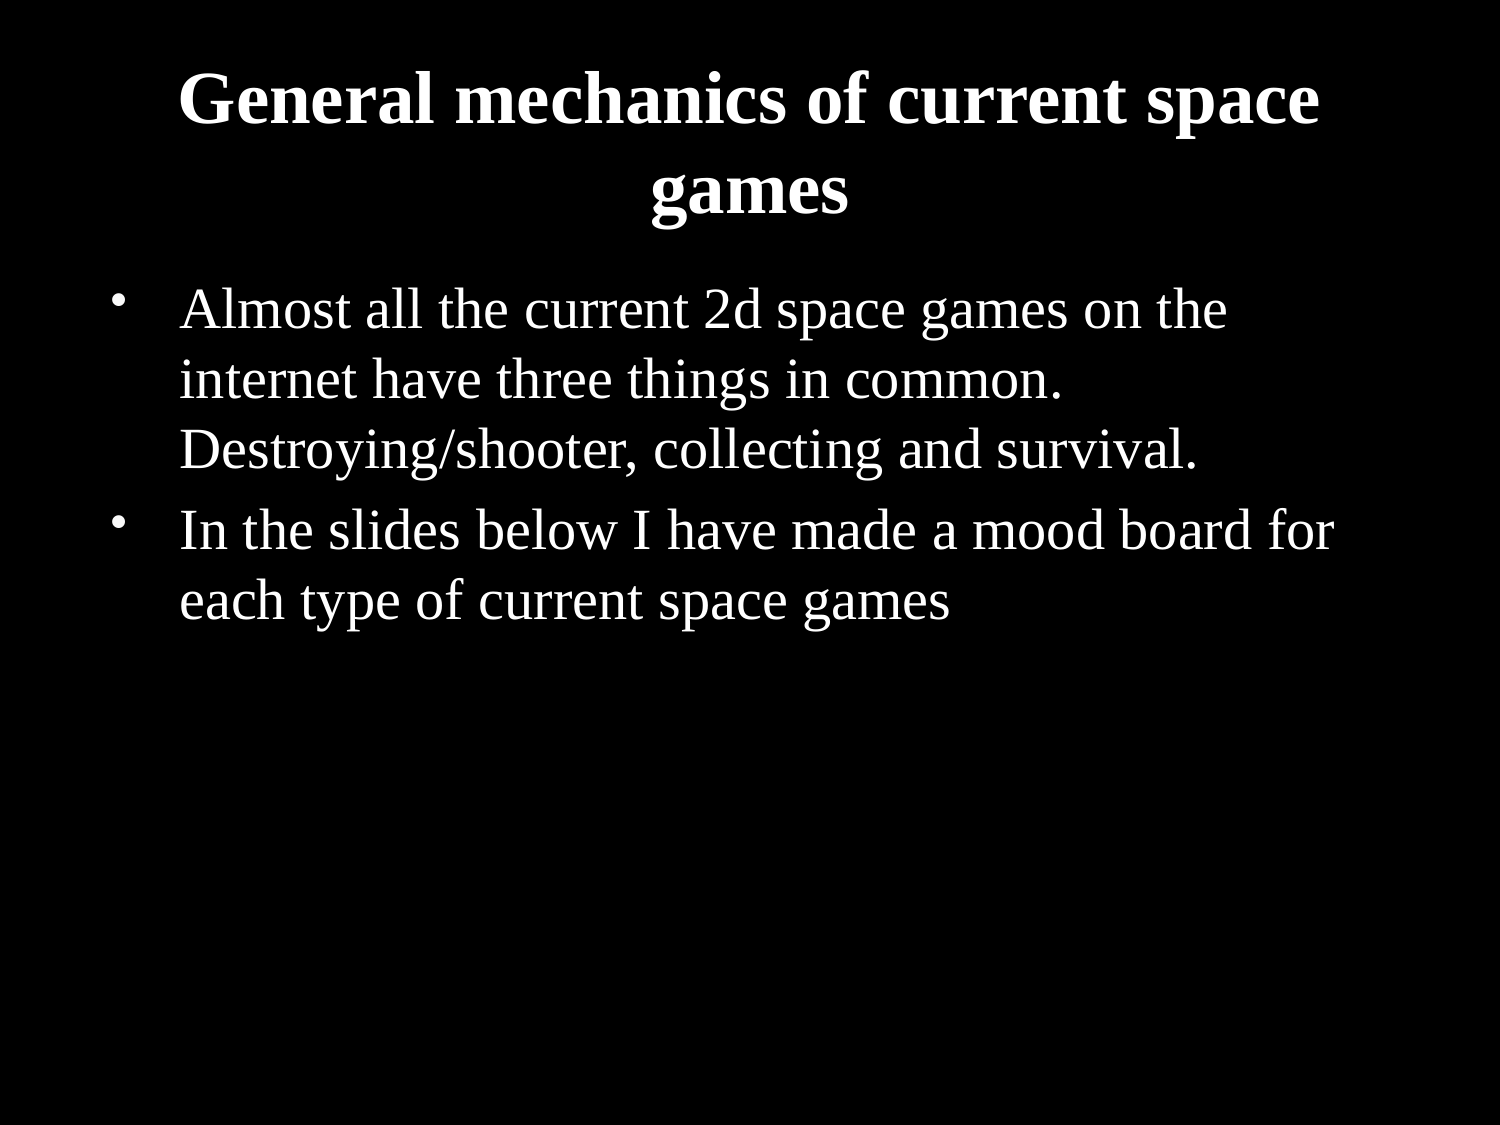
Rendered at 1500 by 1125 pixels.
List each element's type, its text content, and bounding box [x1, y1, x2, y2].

title General mechanics of current space games [75, 45, 1425, 233]
list Almost all the current 2d space games on the internet have three things in common. Destroying/shooter, collecting and survival. In the slides below I have made a mood board for each type of current space games [75, 262, 1425, 1035]
